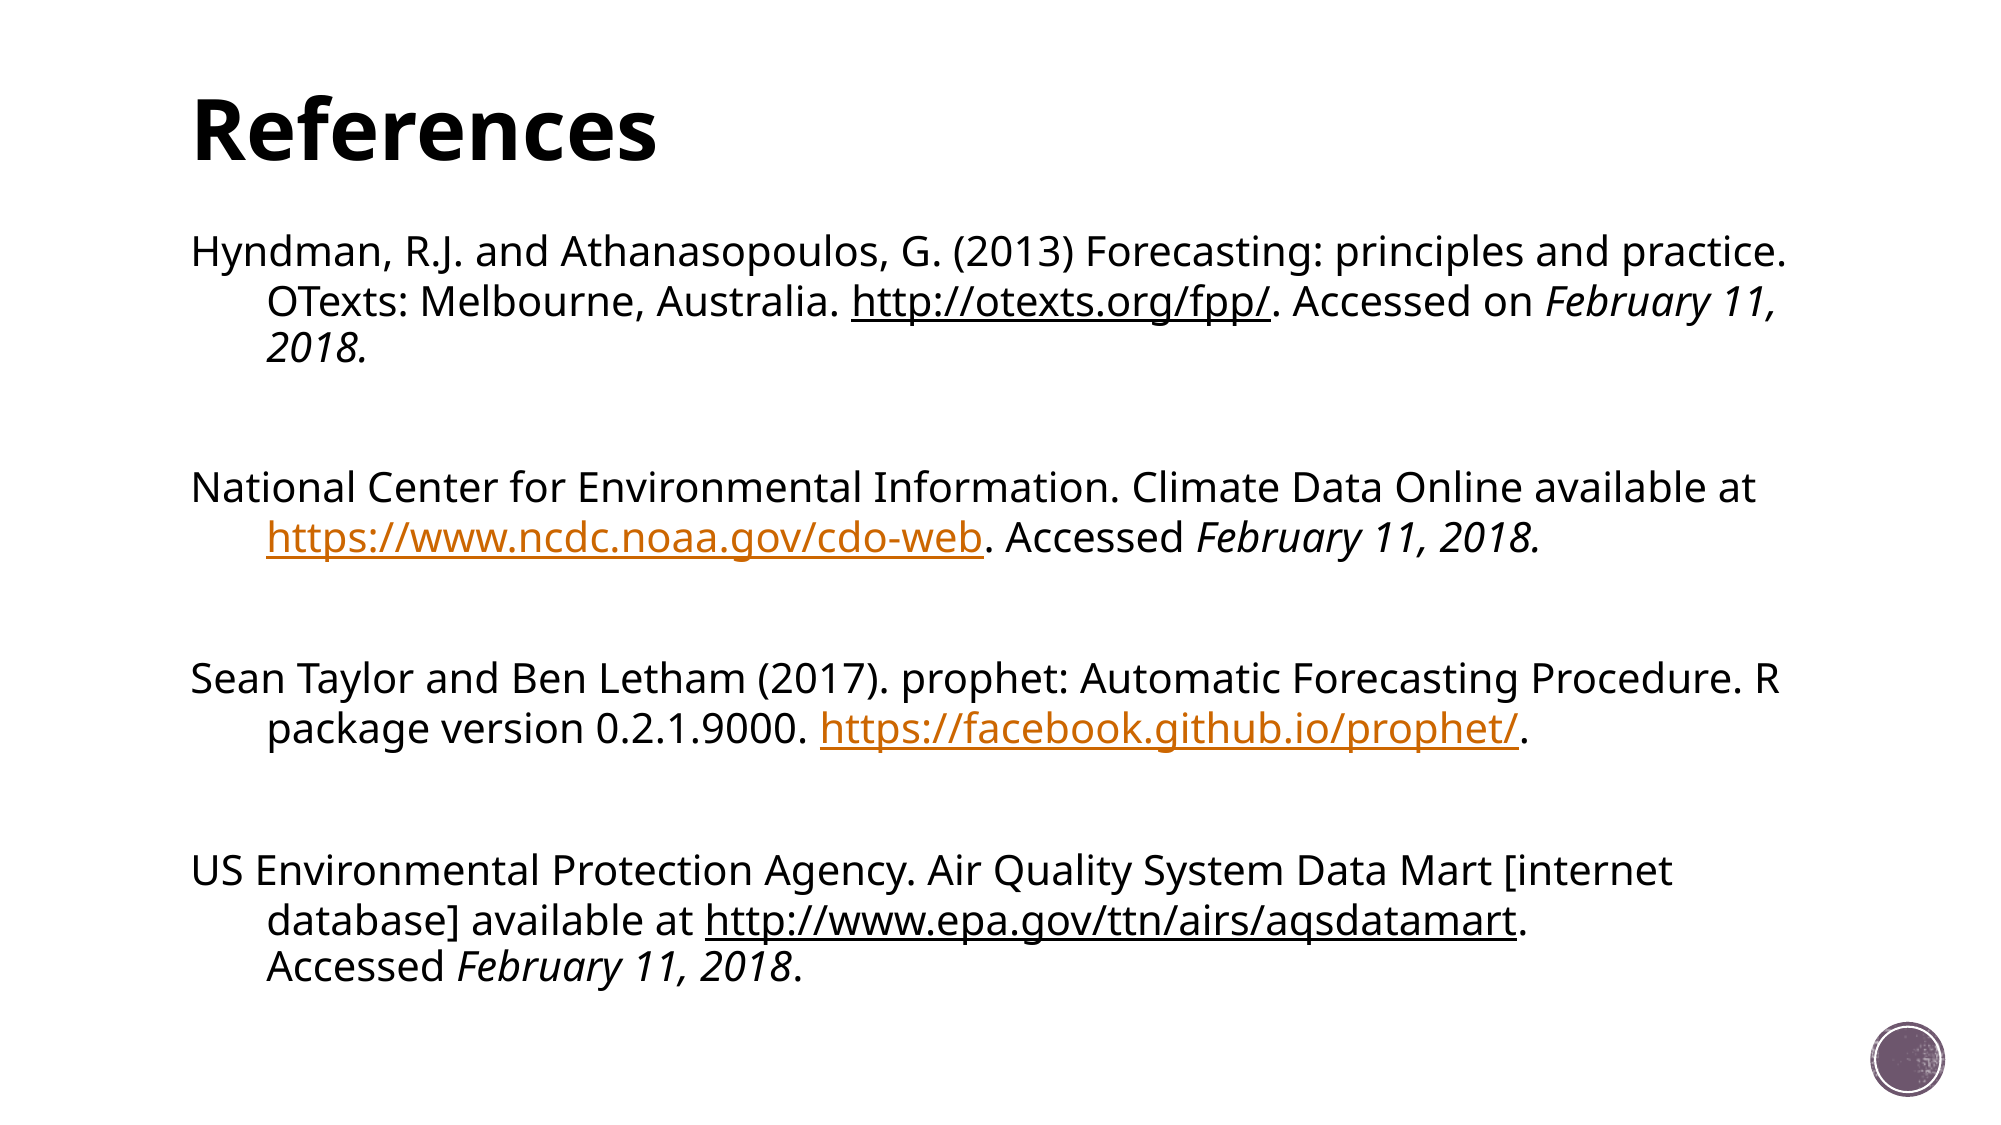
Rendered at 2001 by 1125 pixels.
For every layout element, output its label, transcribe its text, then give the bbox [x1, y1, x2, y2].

title References [175, 79, 1826, 187]
list Hyndman, R.J. and Athanasopoulos, G. (2013) Forecasting: principles and practice. OTexts: Melbourne, Australia. http://otexts.org/fpp/. Accessed on February 11, 2018. National Center for Environmental Information. Climate Data Online available at https://www.ncdc.noaa.gov/cdo-web. Accessed February 11, 2018. Sean Taylor and Ben Letham (2017). prophet: Automatic Forecasting Procedure. R package version 0.2.1.9000. https://facebook.github.io/prophet/. US Environmental Protection Agency. Air Quality System Data Mart [internet database] available at http://www.epa.gov/ttn/airs/aqsdatamart. Accessed February 11, 2018. [175, 222, 1826, 1049]
